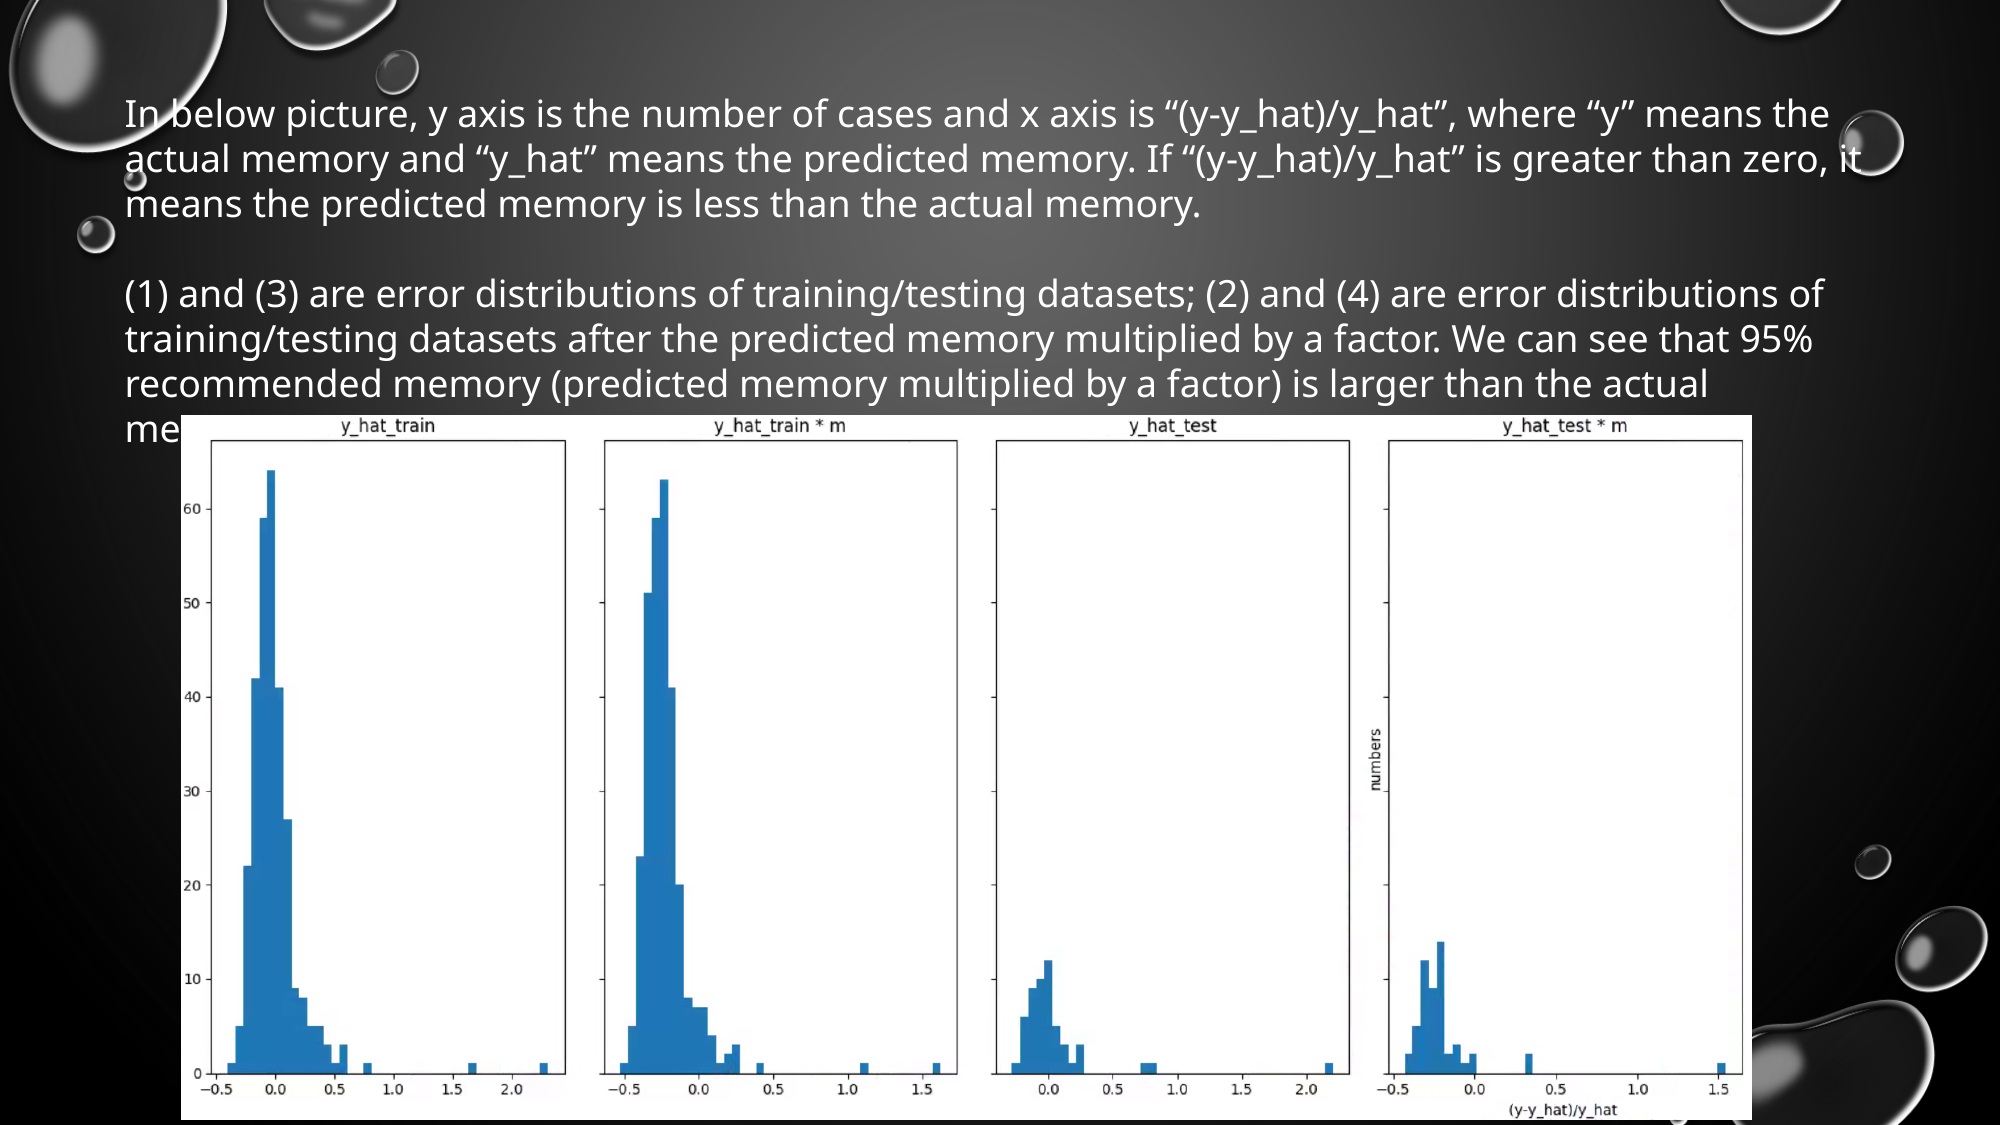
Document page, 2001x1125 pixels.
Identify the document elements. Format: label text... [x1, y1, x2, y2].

picture [0, 0, 2000, 1125]
text_box In below picture, y axis is the number of cases and x axis is “(y-y_hat)/y_hat”, where “y” means the actual memory and “y_hat” means the predicted memory. If “(y-y_hat)/y_hat” is greater than zero, it means the predicted memory is less than the actual memory. (1) and (3) are error distributions of training/testing datasets; (2) and (4) are error distributions of training/testing datasets after the predicted memory multiplied by a factor. We can see that 95% recommended memory (predicted memory multiplied by a factor) is larger than the actual memory. [109, 82, 1891, 458]
